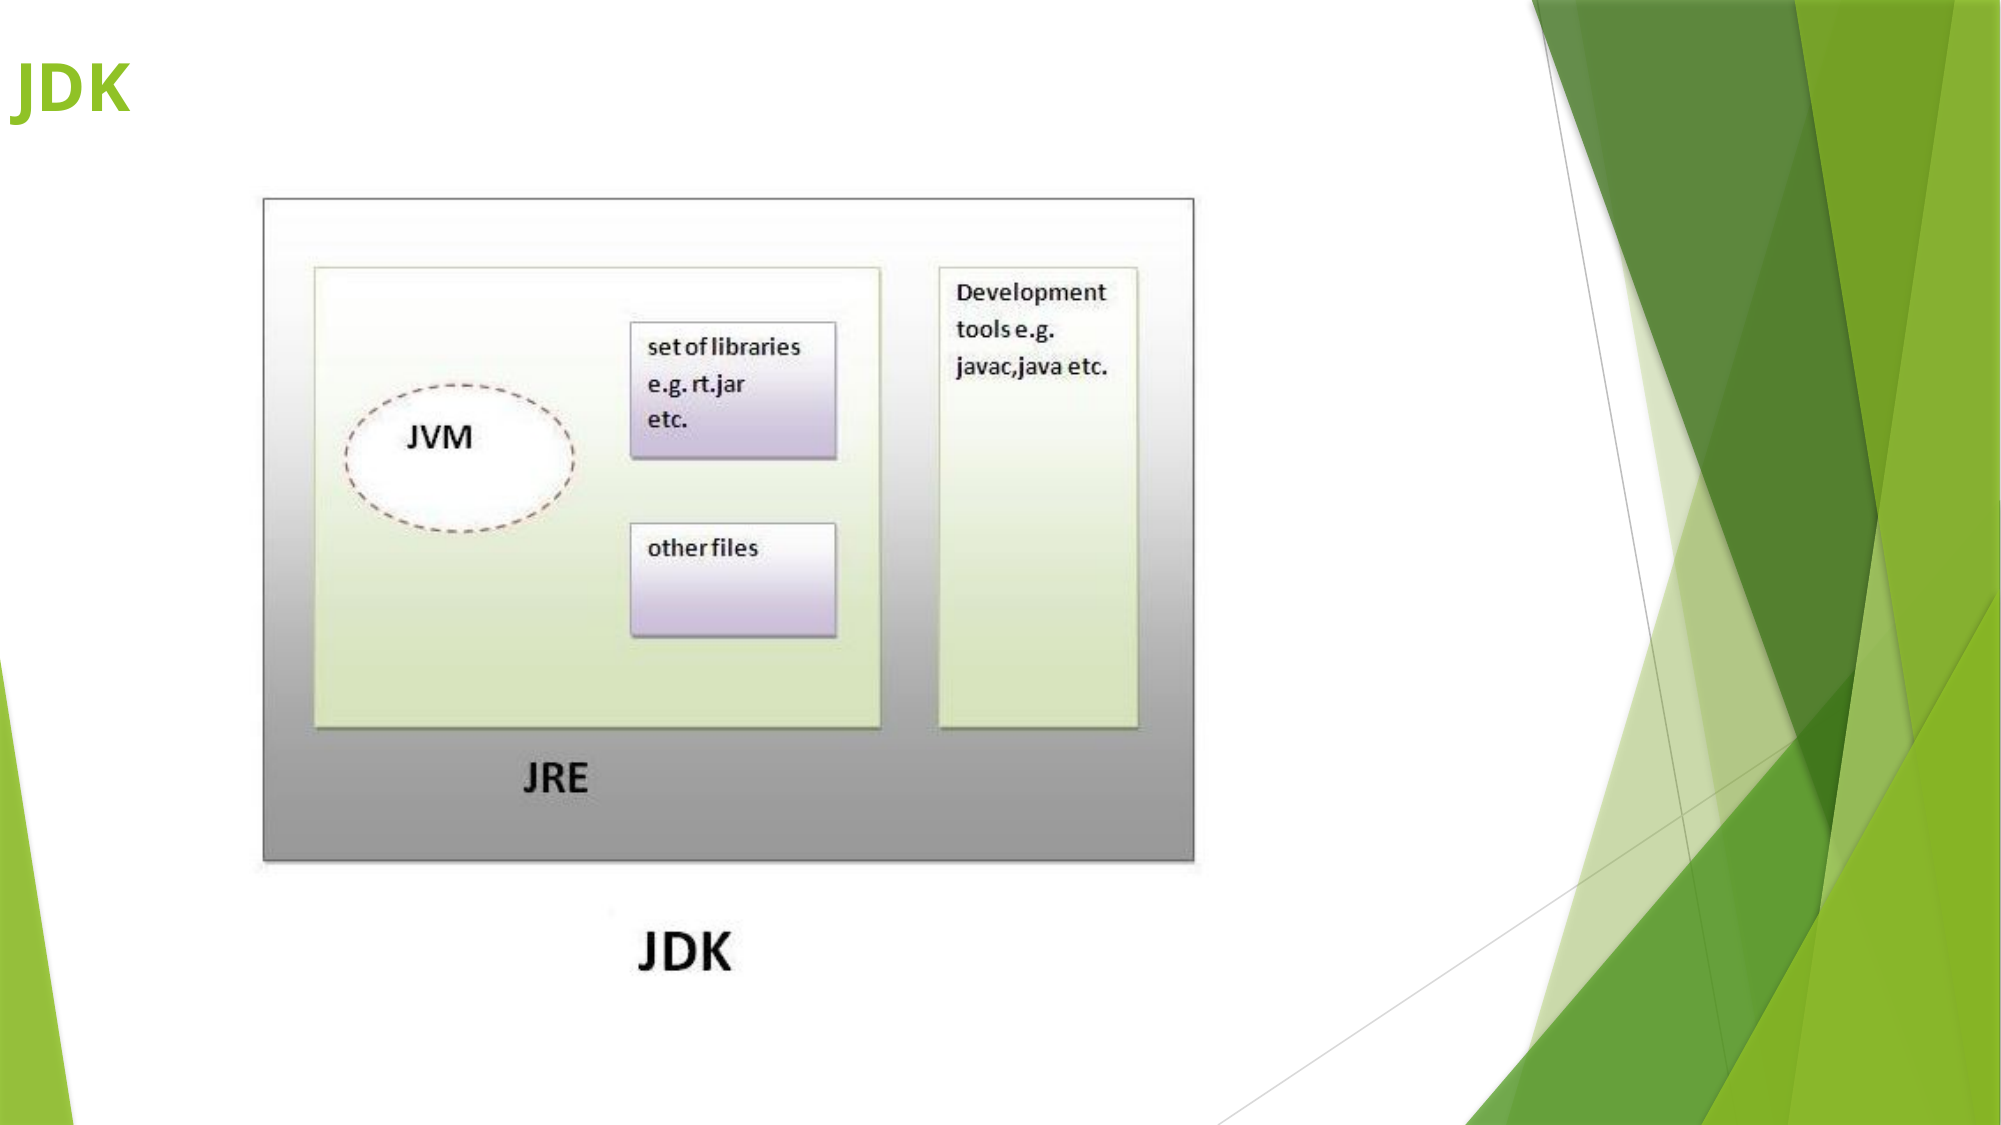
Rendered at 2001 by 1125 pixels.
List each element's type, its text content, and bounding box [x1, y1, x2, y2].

title JDK [0, 37, 1500, 188]
picture [249, 186, 1217, 1009]
